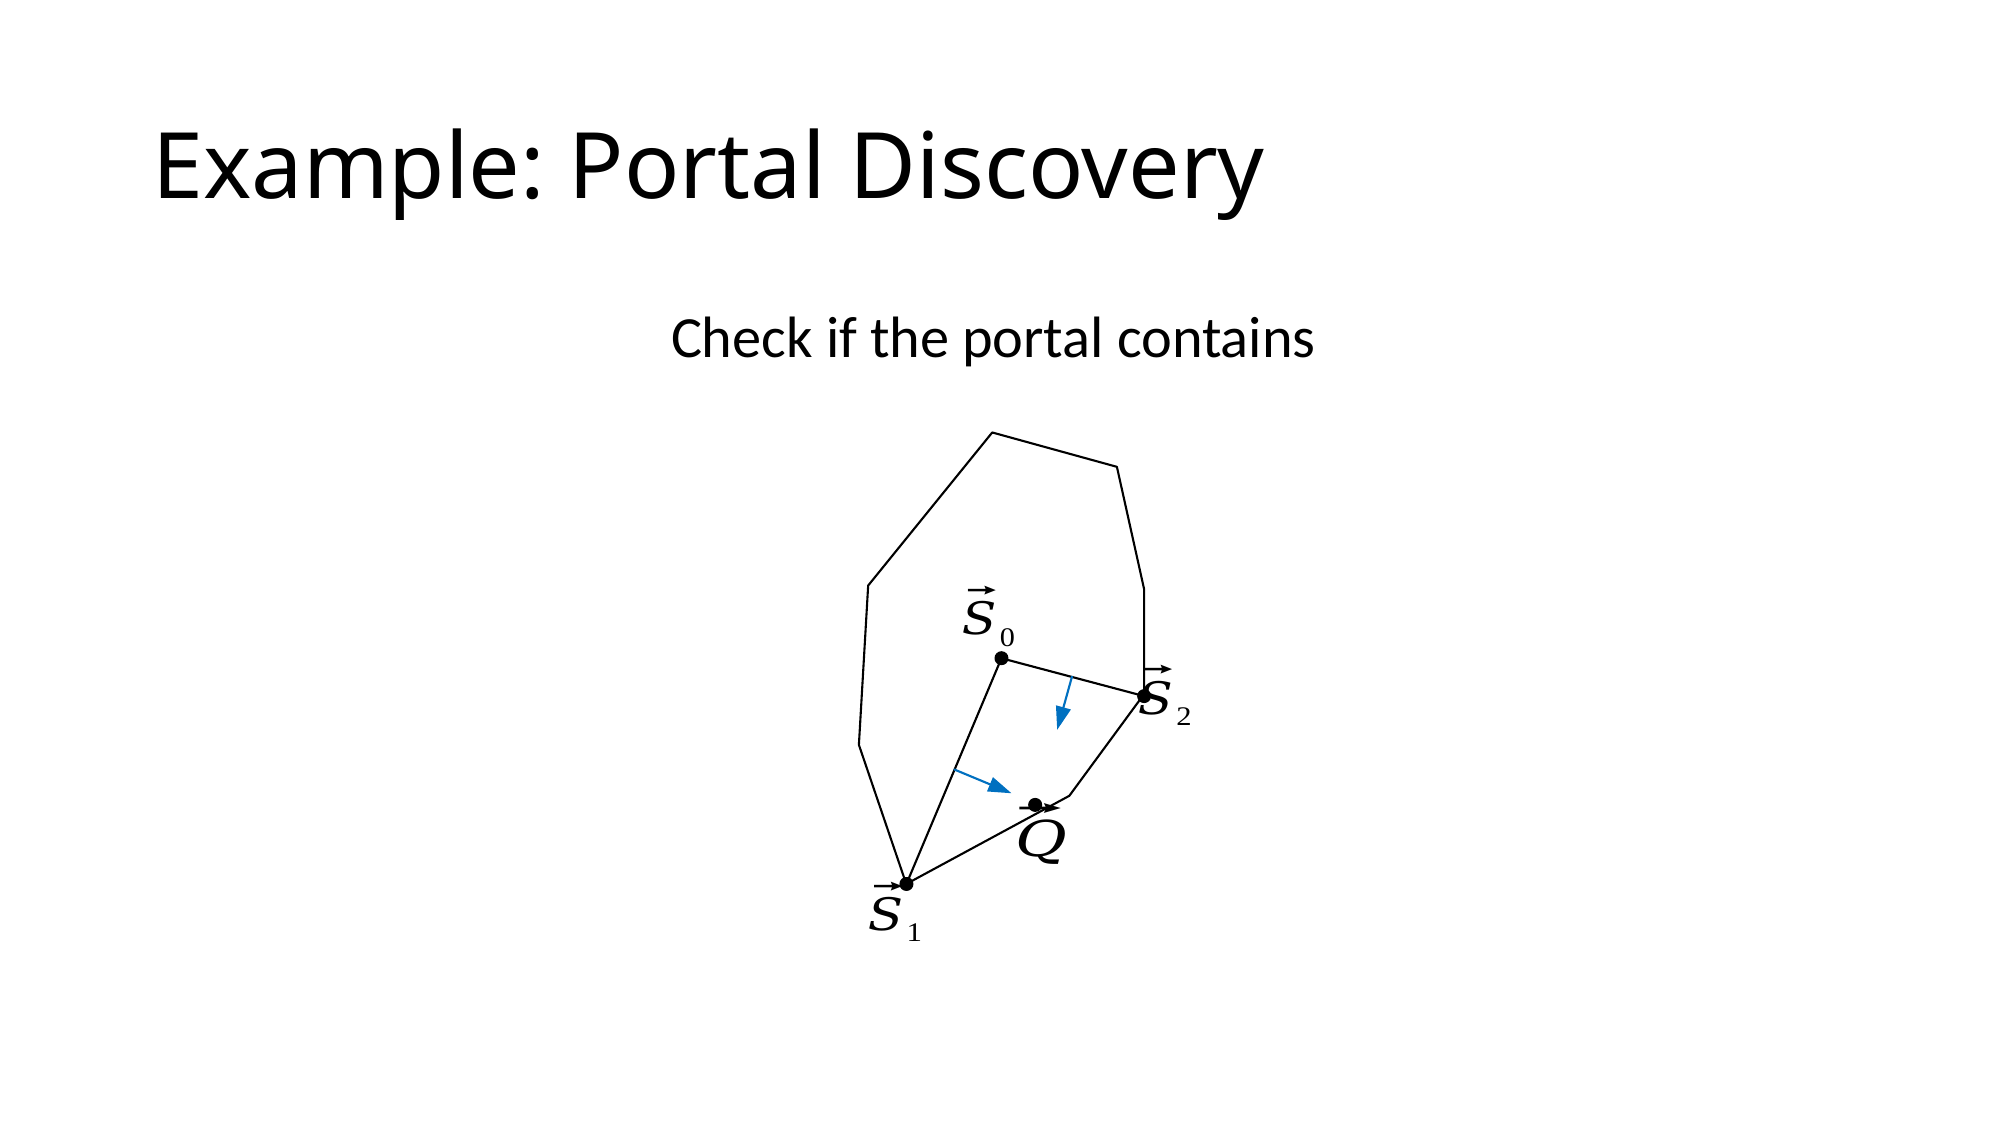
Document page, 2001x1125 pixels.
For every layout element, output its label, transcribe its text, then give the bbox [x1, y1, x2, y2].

title Example: Portal Discovery [137, 59, 1863, 278]
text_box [854, 428, 1192, 946]
